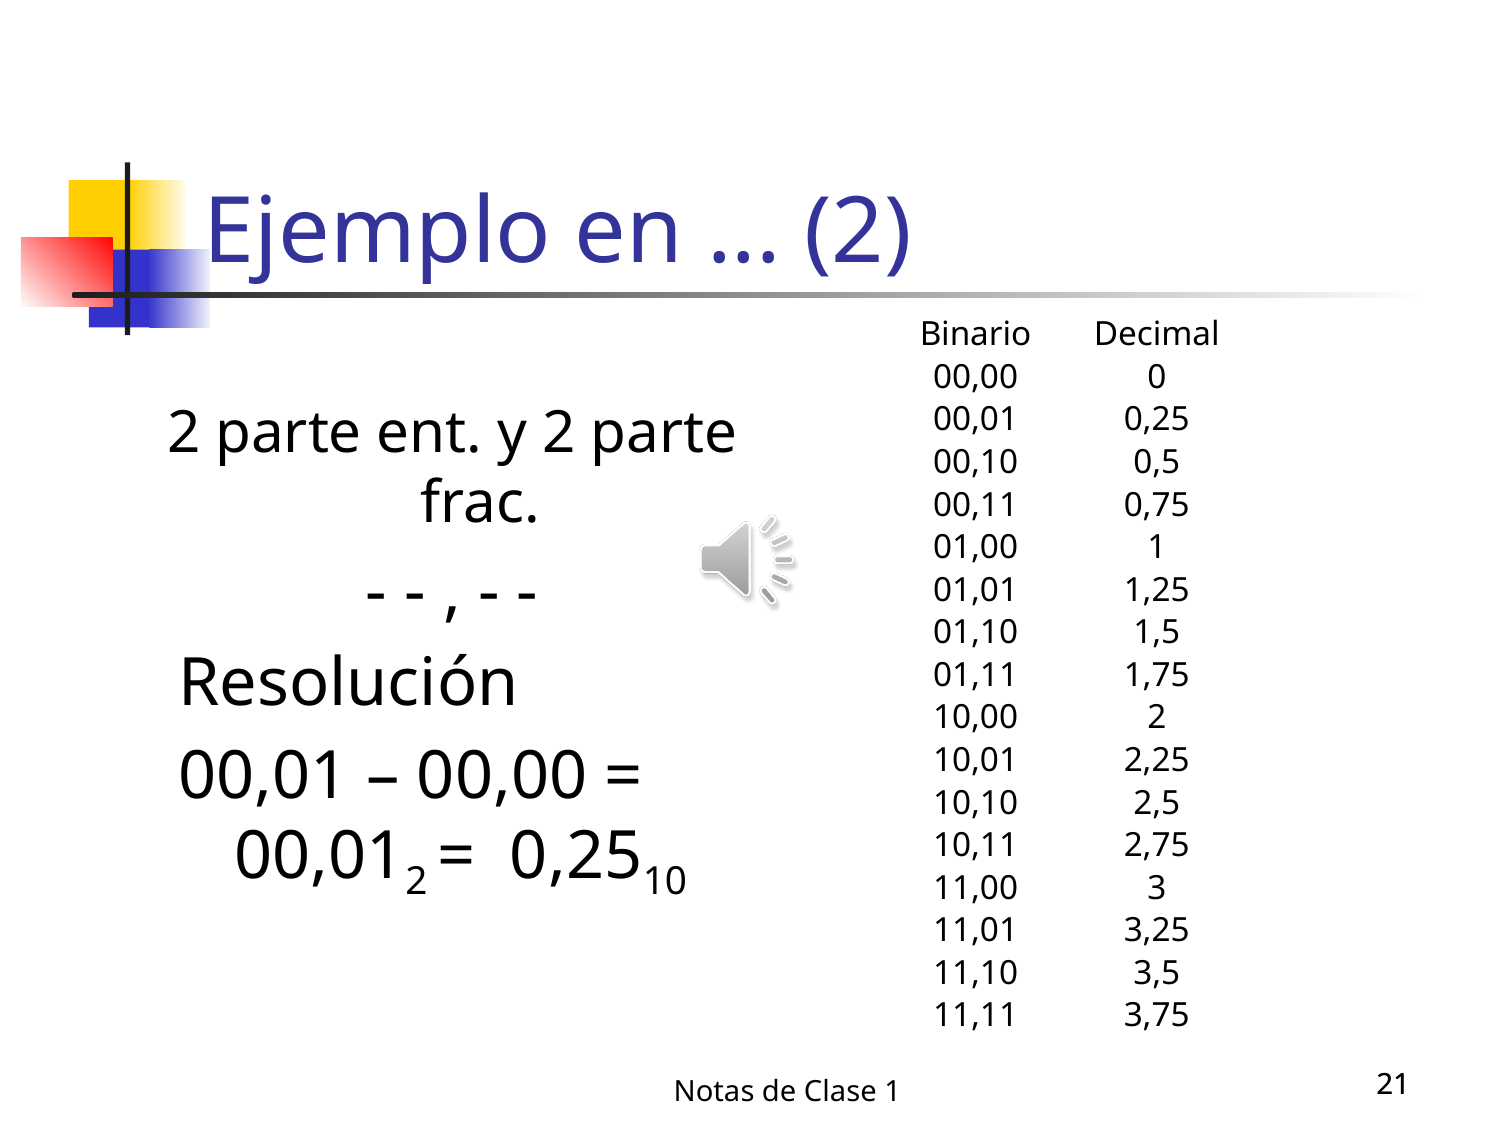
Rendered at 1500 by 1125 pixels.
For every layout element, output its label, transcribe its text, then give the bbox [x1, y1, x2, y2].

text_box Binario 00,00 00,01 00,10 00,11 01,00 01,01 01,10 01,11 10,00 10,01 10,10 10,11 11,00 11,01 11,10 11,11 [890, 309, 1061, 1064]
picture [699, 512, 801, 613]
text_box Decimal 0 0,25 0,5 0,75 1 1,25 1,5 1,75 2 2,25 2,5 2,75 3 3,25 3,5 3,75 [1071, 309, 1242, 1064]
slide_number 21 [1112, 1037, 1426, 1113]
footer Notas de Clase 1 [549, 1039, 1026, 1116]
title Ejemplo en ... (2) [188, 101, 1468, 289]
text_box Resolución 00,01 – 00,00 = 00,012 = 0,2510 [163, 630, 750, 930]
text_box 2 parte ent. y 2 parte frac. - - , - - [88, 387, 816, 563]
